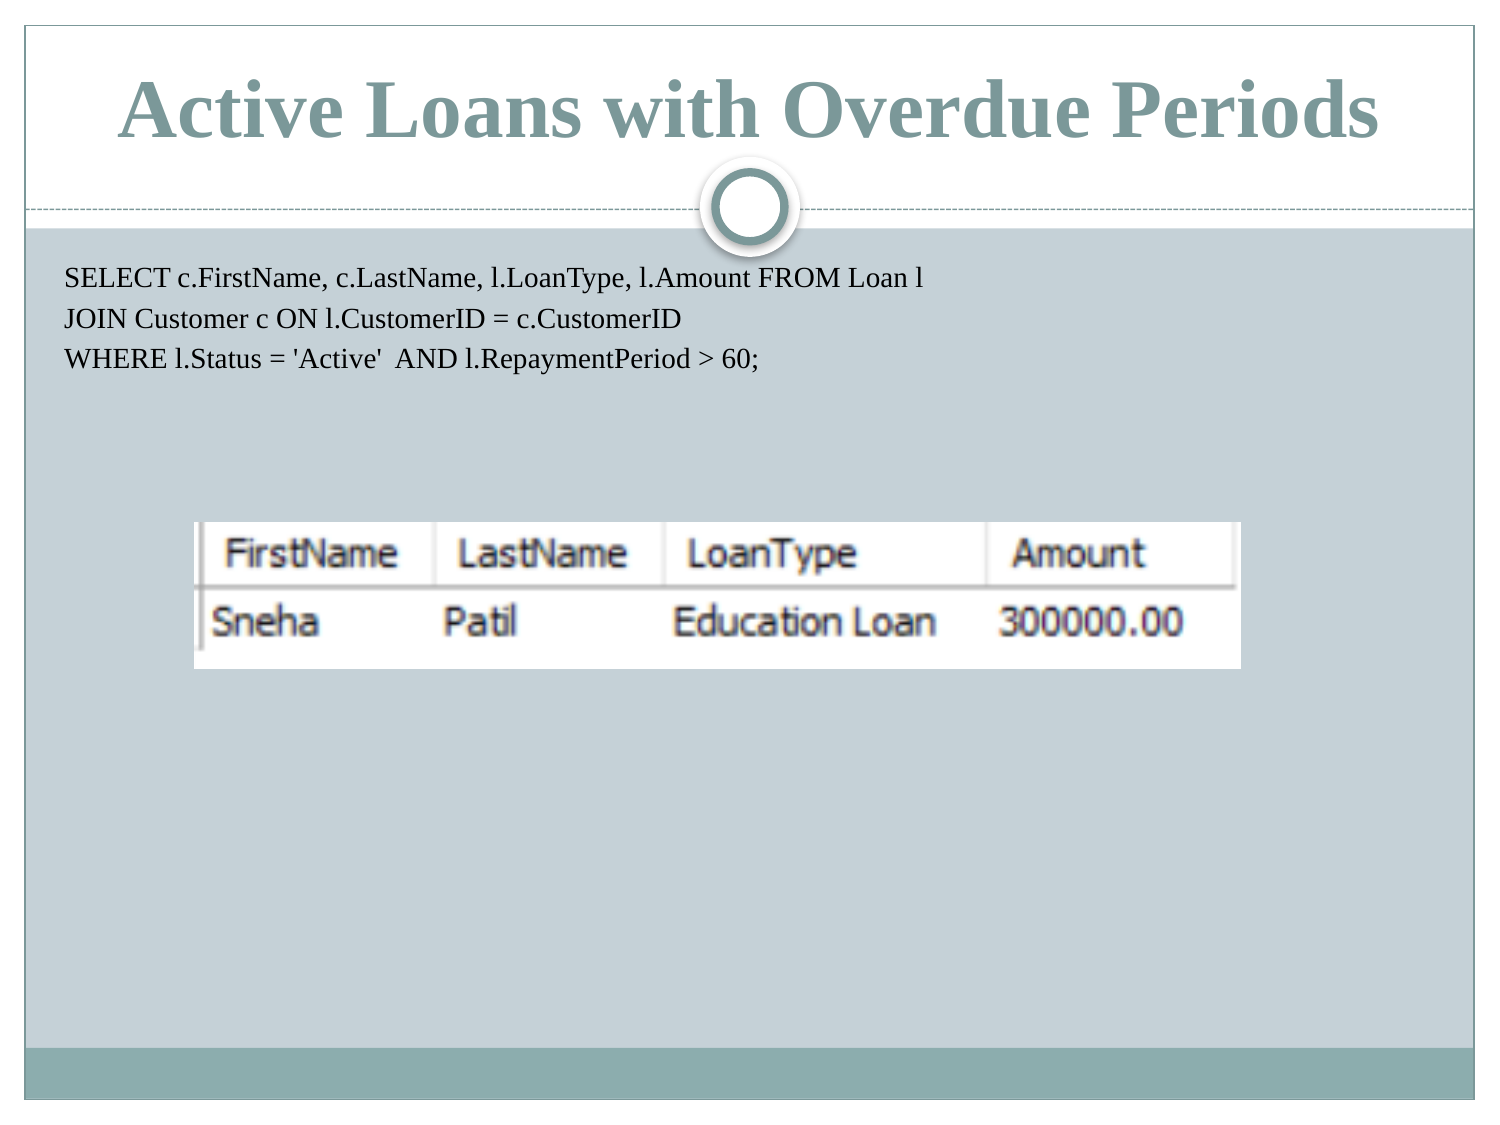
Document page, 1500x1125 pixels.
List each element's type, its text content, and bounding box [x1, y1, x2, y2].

title Active Loans with Overdue Periods [49, 37, 1450, 162]
list SELECT c.FirstName, c.LastName, l.LoanType, l.Amount FROM Loan l JOIN Customer c ON l.CustomerID = c.CustomerID WHERE l.Status = 'Active' AND l.RepaymentPeriod > 60; [49, 250, 1445, 1001]
picture [194, 522, 1242, 670]
